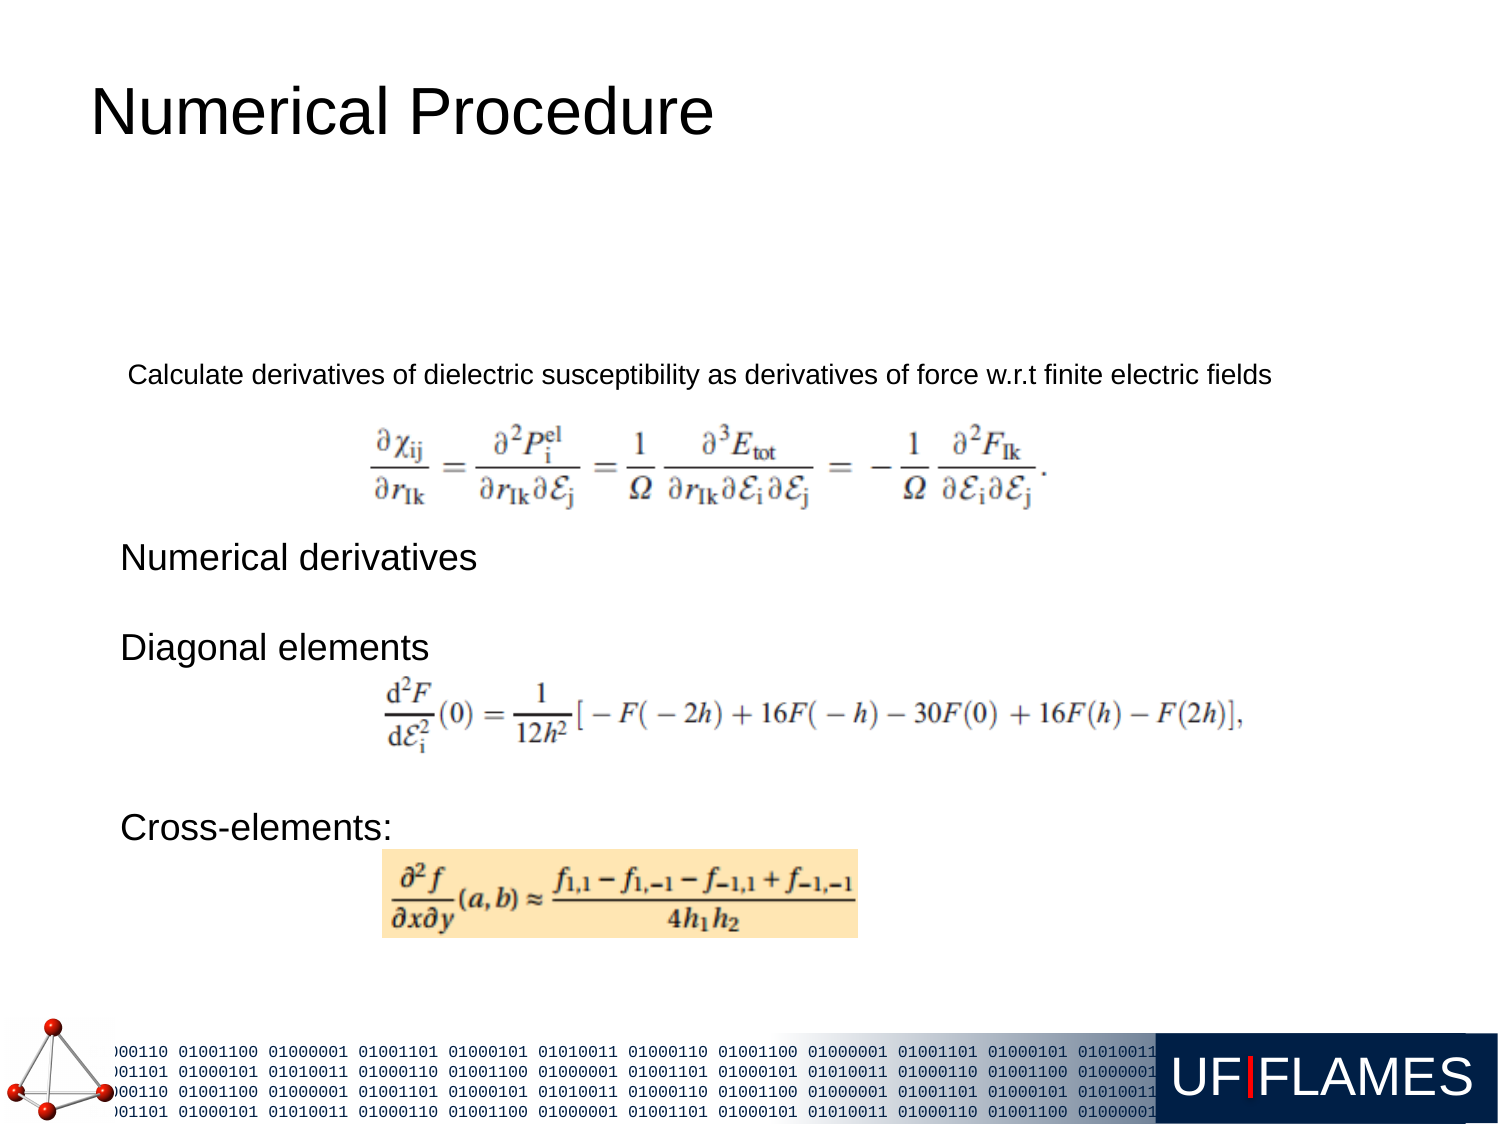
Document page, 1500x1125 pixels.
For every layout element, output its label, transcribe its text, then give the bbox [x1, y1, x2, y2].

picture [381, 669, 1245, 767]
picture [4, 1017, 115, 1123]
title Numerical Procedure [75, 13, 1425, 202]
text_box Numerical derivatives Diagonal elements Cross-elements: [105, 525, 493, 856]
picture [369, 409, 1054, 526]
picture [381, 849, 858, 939]
text_box Calculate derivatives of dielectric susceptibility as derivatives of force w.r.t finite electric fields [112, 348, 1289, 398]
